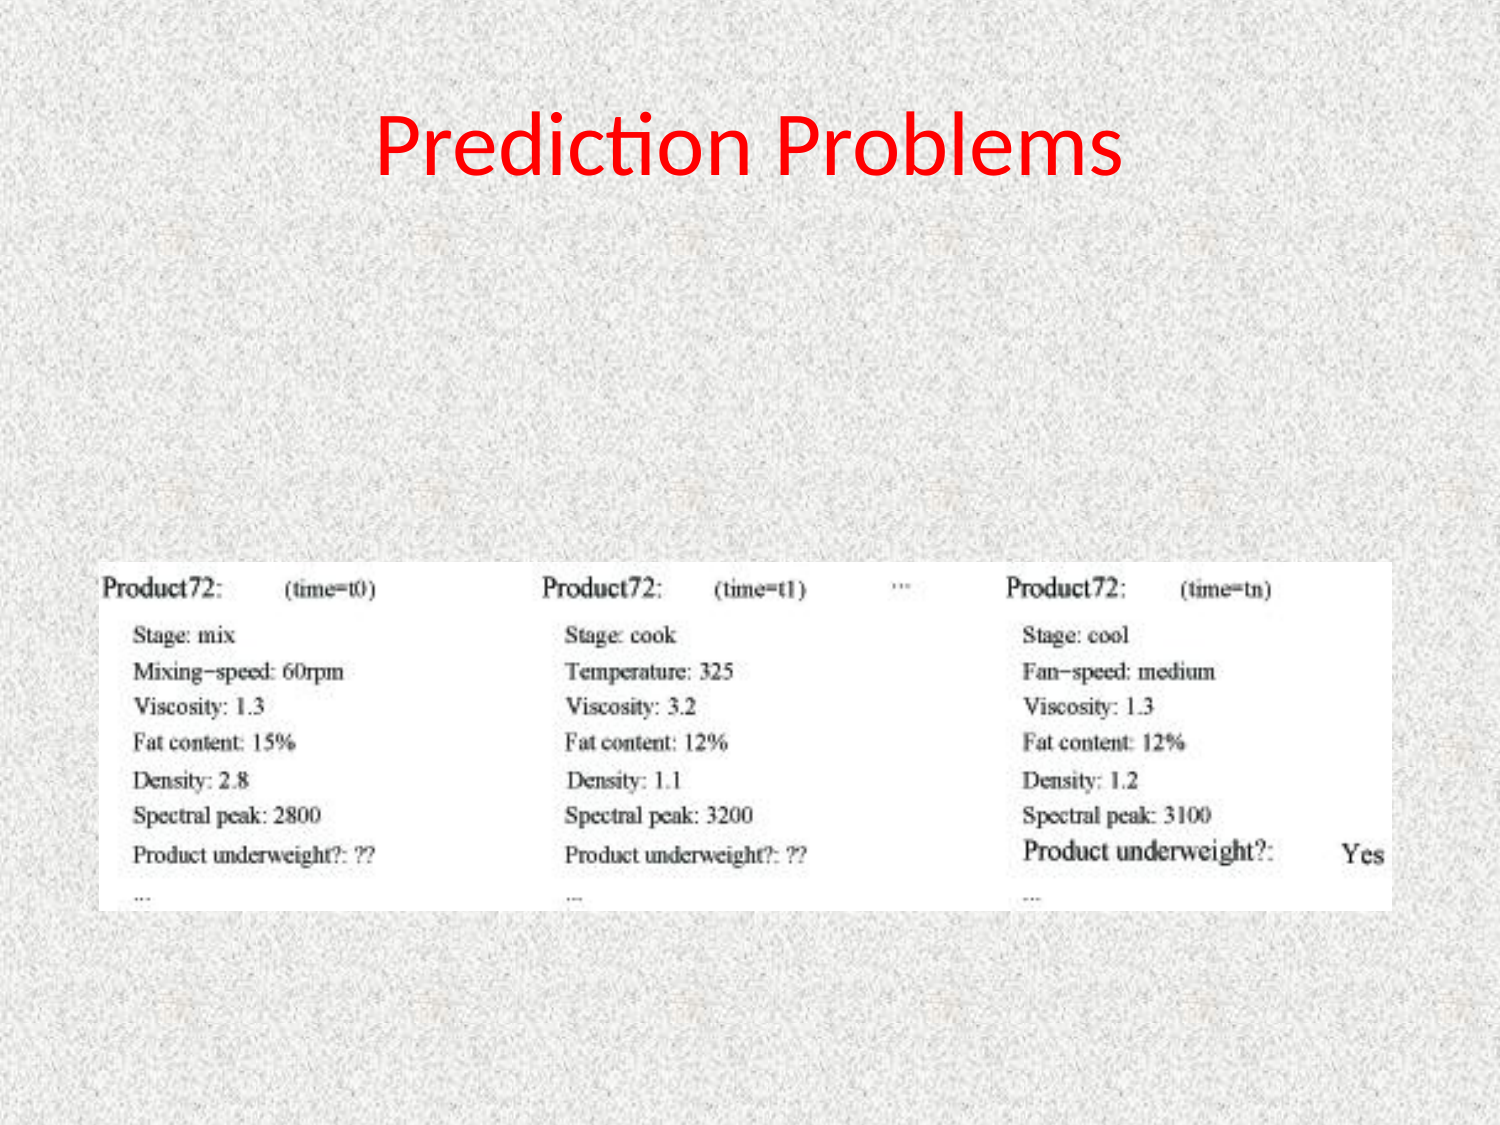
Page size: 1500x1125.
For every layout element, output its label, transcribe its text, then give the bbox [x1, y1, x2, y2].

picture [0, 0, 1500, 1125]
title Prediction Problems [75, 45, 1425, 233]
